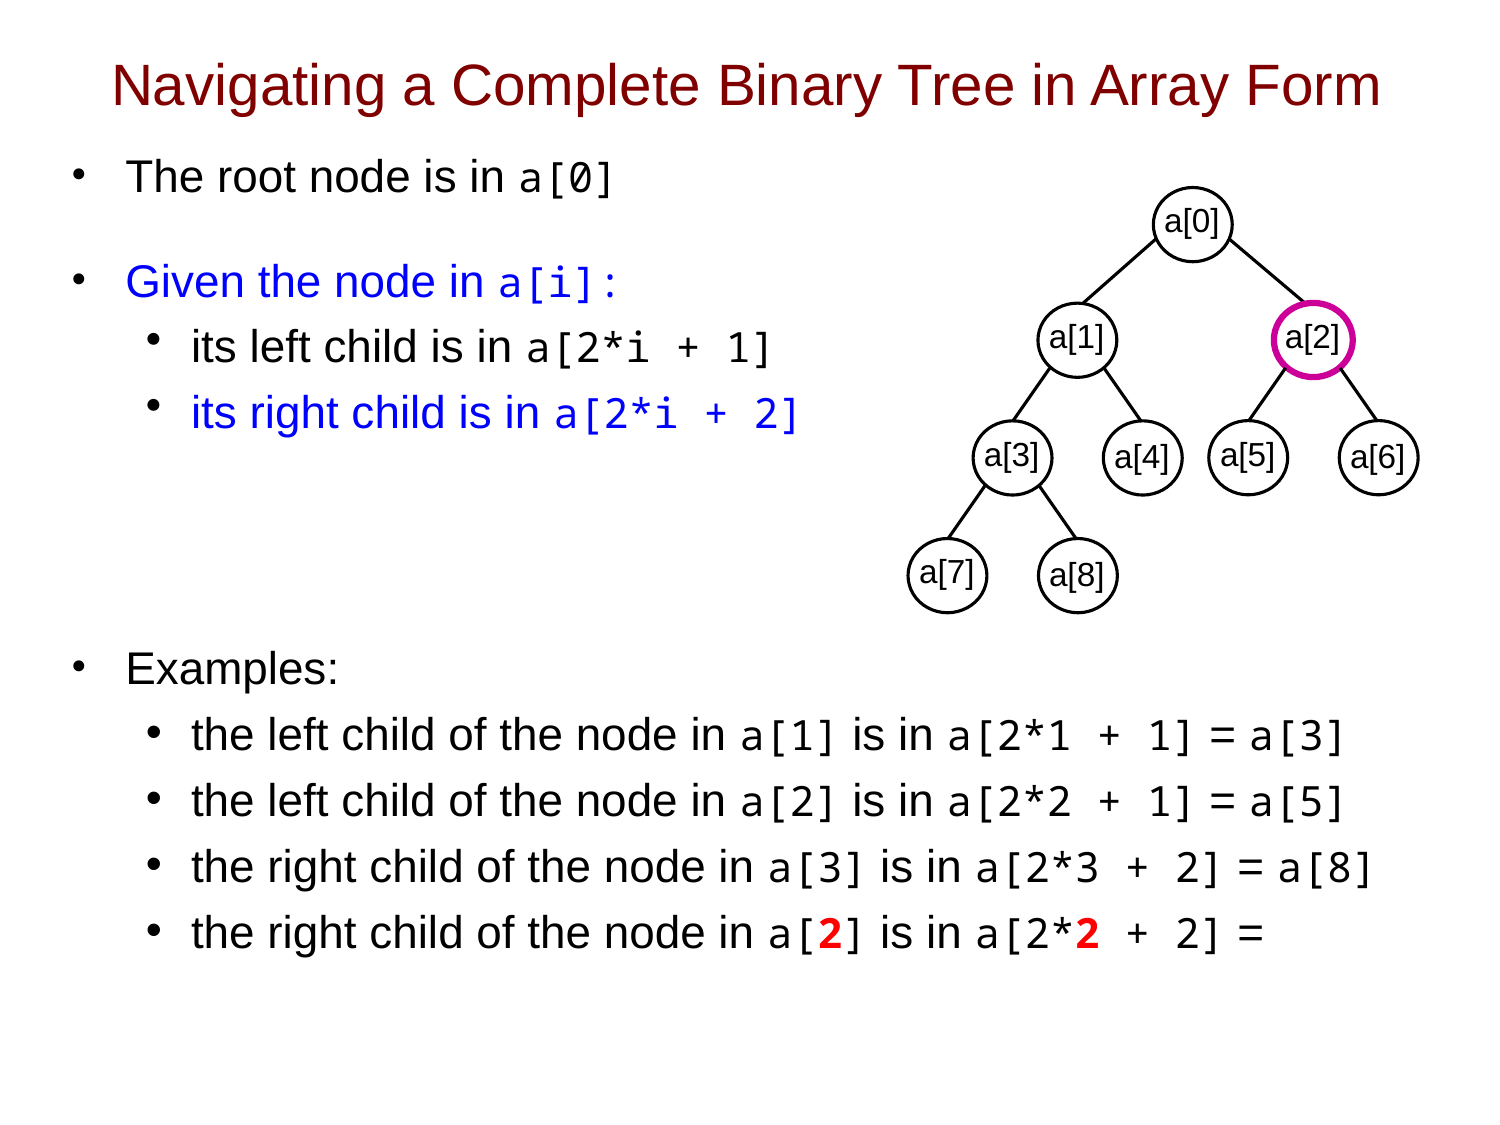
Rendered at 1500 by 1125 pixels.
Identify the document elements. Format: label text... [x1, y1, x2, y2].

text_box a[7] [969, 543, 993, 605]
text_box [973, 420, 1053, 496]
text_box [1153, 187, 1233, 262]
text_box a[8] [1031, 545, 1055, 607]
text_box [1103, 420, 1183, 496]
text_box [1037, 303, 1117, 378]
text_box a[6] [1400, 427, 1424, 490]
text_box a[5] [1269, 425, 1294, 487]
text_box a[6] [1332, 427, 1357, 490]
text_box a[0] [1214, 192, 1238, 254]
text_box a[4] [1165, 427, 1188, 490]
text_box [908, 538, 987, 613]
title Navigating a Complete Binary Tree in Array Form [86, 12, 1408, 152]
text_box a[2] [1267, 307, 1293, 369]
text_box … [1220, 408, 1324, 478]
text_box [1339, 420, 1419, 495]
list The root node is in a[0] Given the node in a[i]: its left child is in a[2*i + 1] its right child is in a[2*i + 2] Examples: the left child of the node in a[1] is in a[2*1 + 1] = a[3] the left child of the node in a[2] is in a[2*2 + 1] = a[5] the right child of the node in a[3] is in a[2*3 + 2] = a[8] the right child of the node in a[2] is in a[2*2 + 2] = [55, 138, 1431, 1060]
text_box a[5] [1202, 425, 1227, 487]
text_box a[3] [966, 425, 992, 487]
text_box [1038, 538, 1118, 613]
text_box [1273, 302, 1353, 378]
text_box a[1] [1097, 307, 1122, 369]
text_box a[0] [1146, 192, 1172, 254]
text_box a[4] [1096, 427, 1121, 490]
text_box a[8] [1101, 545, 1123, 607]
text_box [1208, 420, 1288, 495]
text_box a[7] [901, 543, 926, 605]
text_box a[3] [1033, 425, 1057, 487]
text_box a[1] [1031, 307, 1057, 369]
text_box a[2] [1334, 307, 1358, 369]
